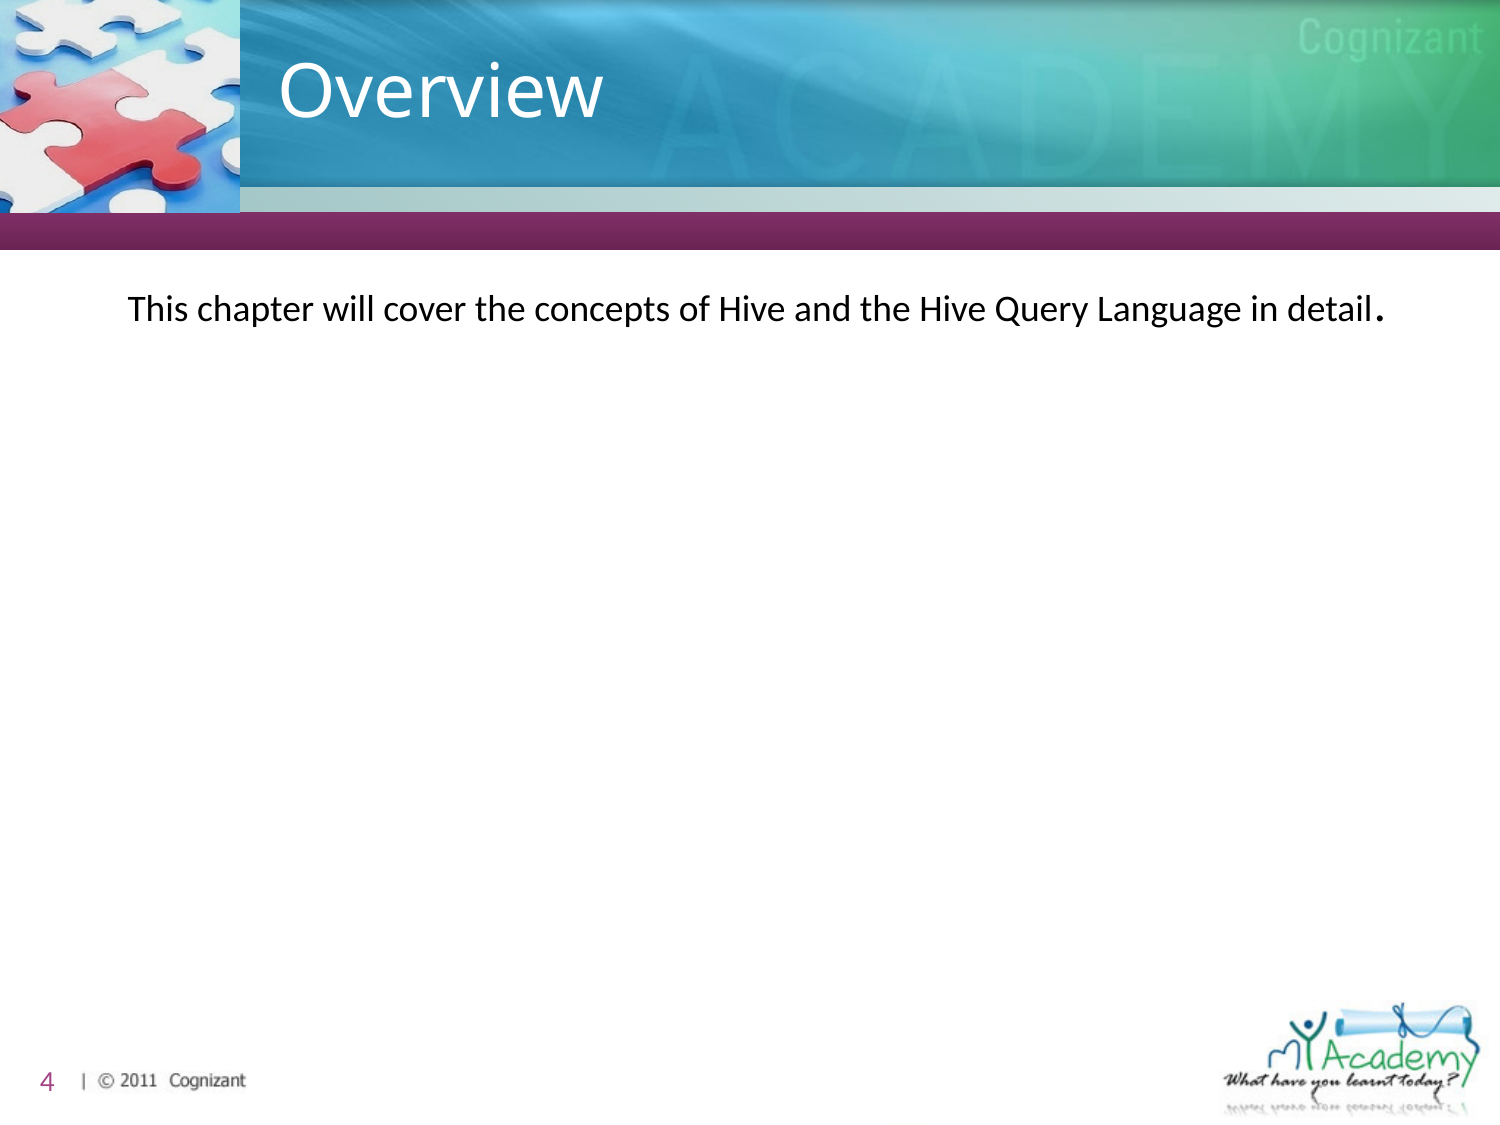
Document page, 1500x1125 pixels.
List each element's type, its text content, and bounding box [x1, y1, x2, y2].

title Overview [262, 0, 1500, 175]
slide_number 4 [24, 1054, 100, 1100]
picture [0, 0, 1500, 213]
list This chapter will cover the concepts of Hive and the Hive Query Language in detail. [37, 263, 1463, 1076]
picture [0, 250, 1500, 1125]
